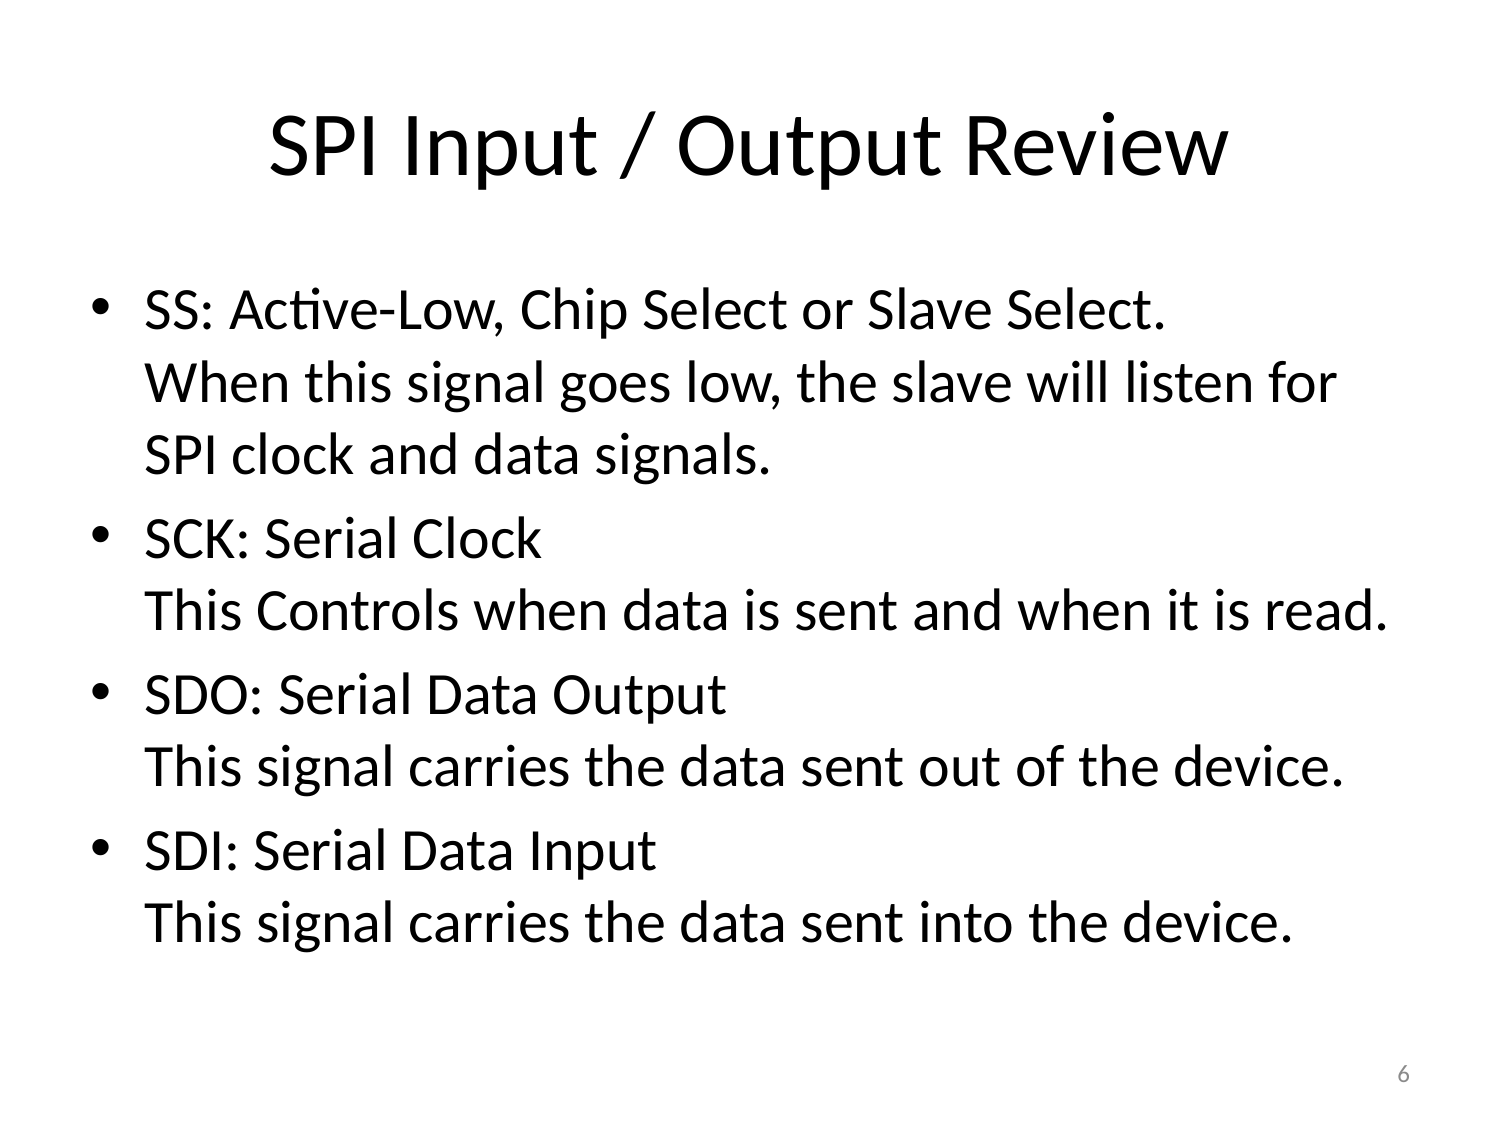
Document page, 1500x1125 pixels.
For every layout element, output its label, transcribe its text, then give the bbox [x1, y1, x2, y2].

title SPI Input / Output Review [75, 45, 1425, 233]
list SS: Active-Low, Chip Select or Slave Select. When this signal goes low, the slave will listen for SPI clock and data signals. SCK: Serial Clock This Controls when data is sent and when it is read. SDO: Serial Data Output This signal carries the data sent out of the device. SDI: Serial Data Input This signal carries the data sent into the device. [75, 262, 1425, 1005]
slide_number 6 [1074, 1042, 1425, 1103]
